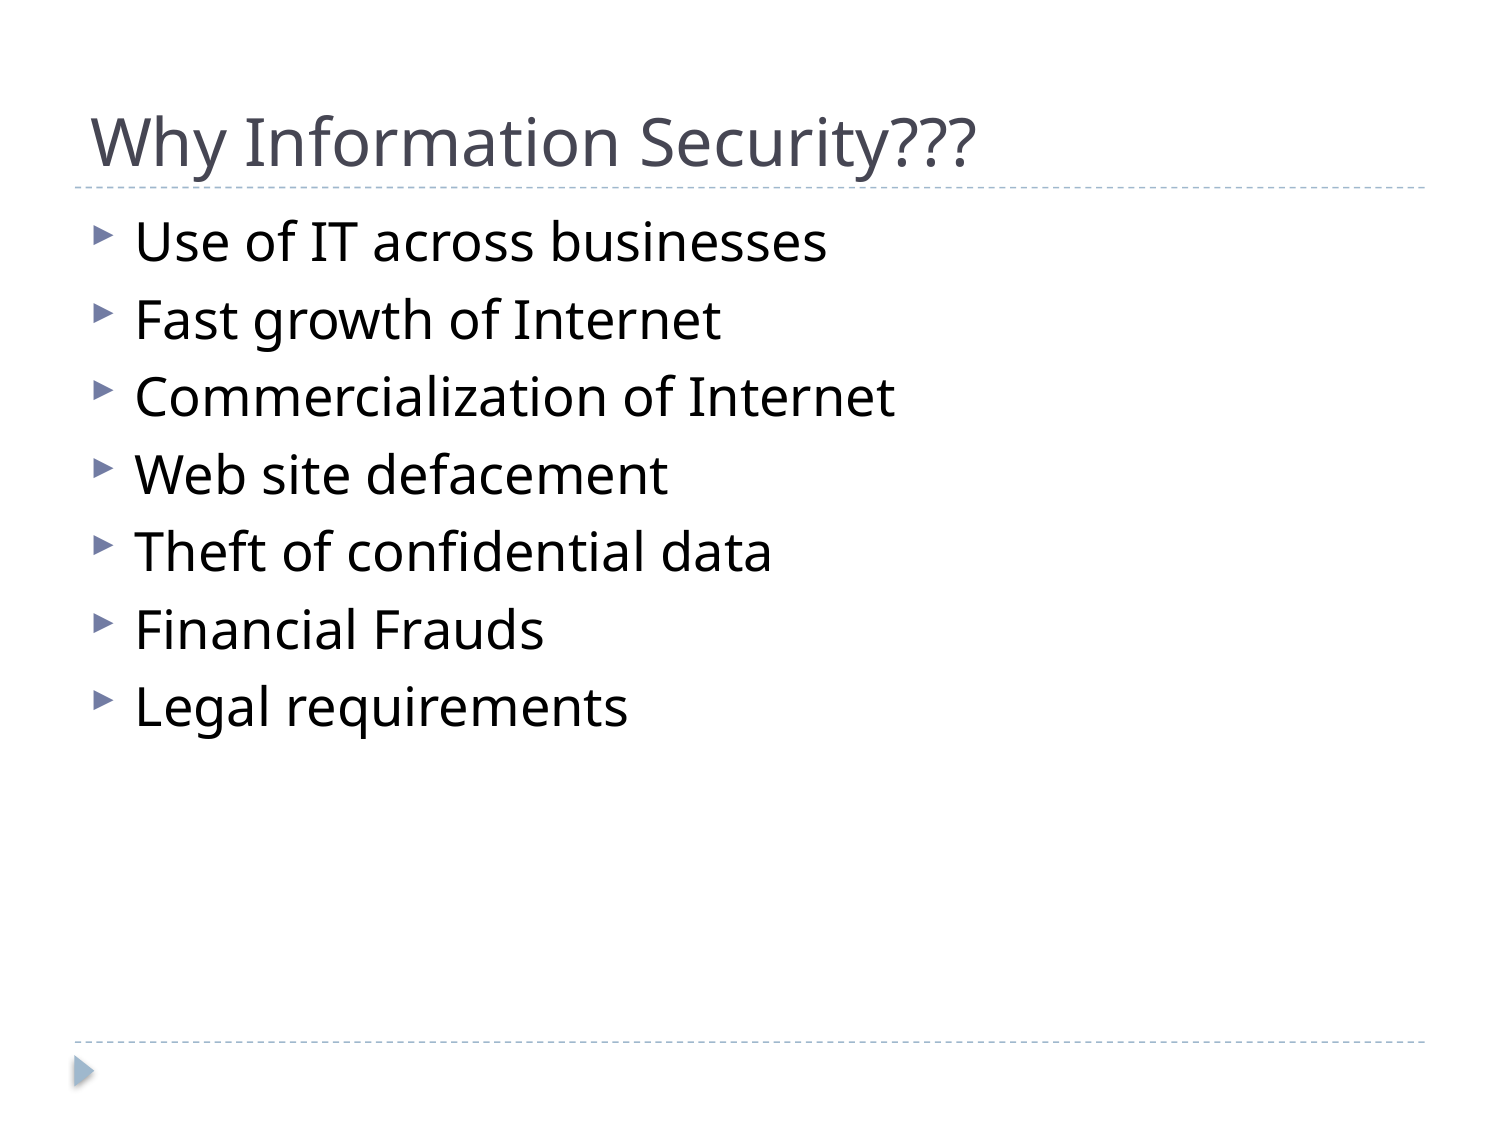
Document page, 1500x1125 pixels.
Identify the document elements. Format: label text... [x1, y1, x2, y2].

title Why Information Security??? [74, 24, 1426, 188]
list Use of IT across businesses Fast growth of Internet Commercialization of Internet Web site defacement Theft of confidential data Financial Frauds Legal requirements [74, 199, 1426, 1011]
